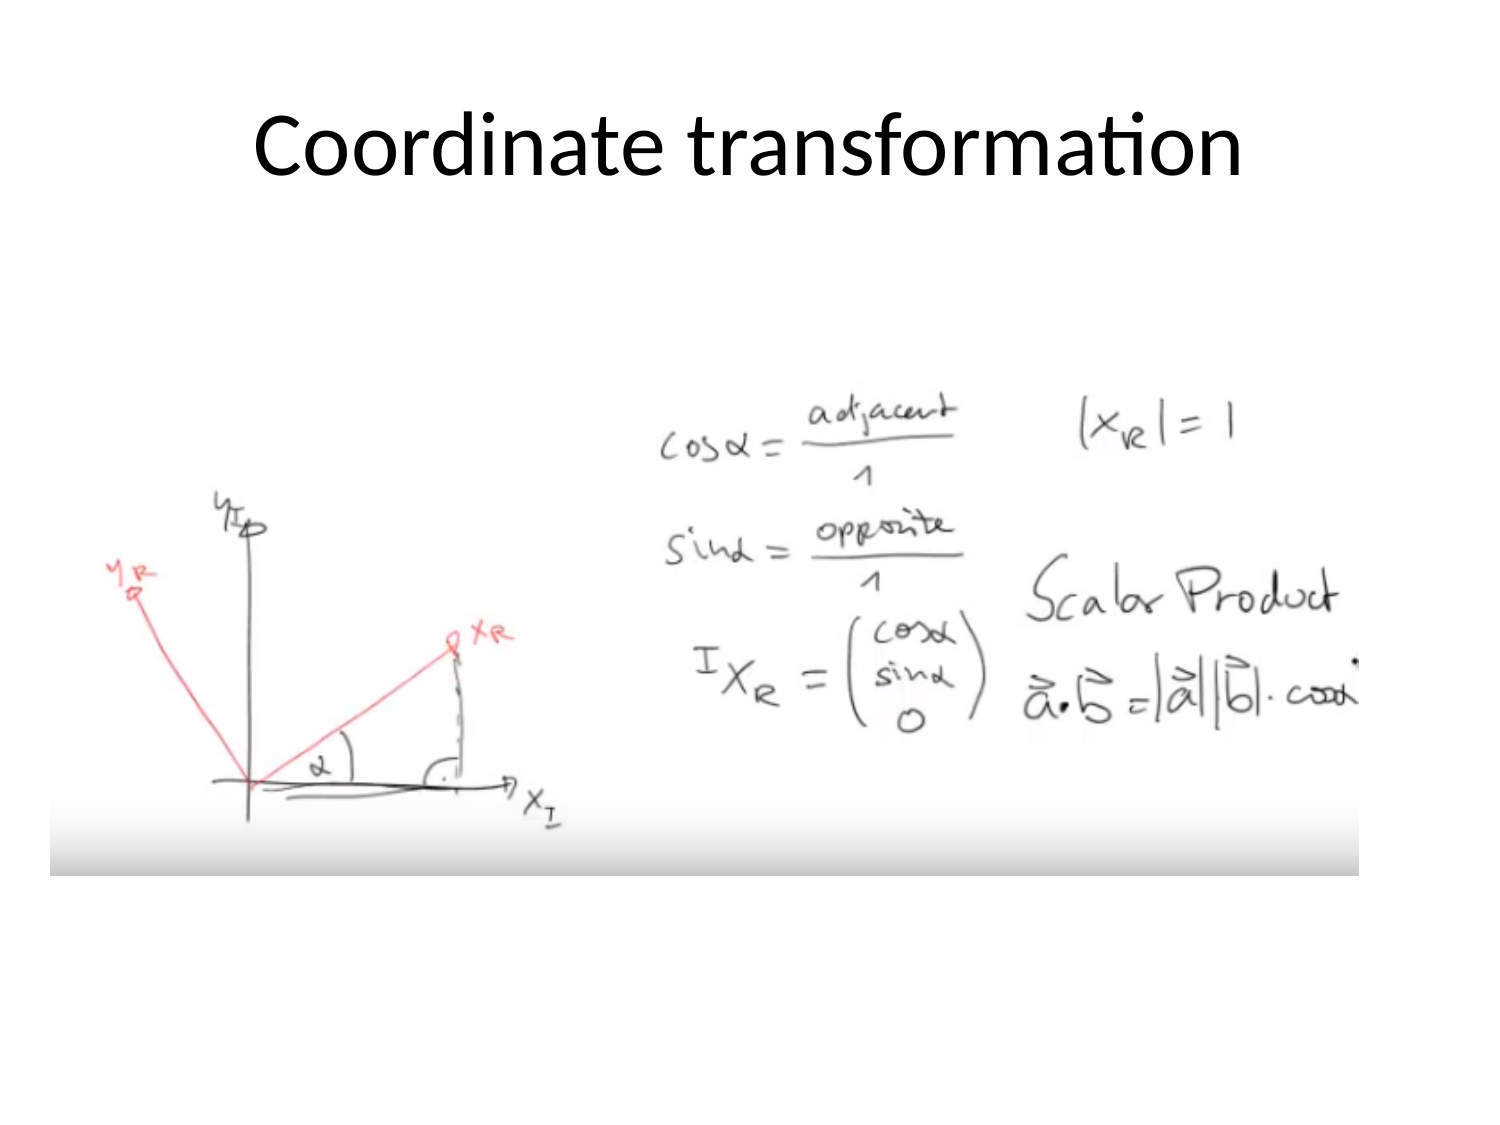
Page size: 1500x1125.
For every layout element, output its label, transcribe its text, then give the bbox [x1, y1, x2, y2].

picture [49, 337, 1359, 876]
title Coordinate transformation [75, 45, 1425, 233]
